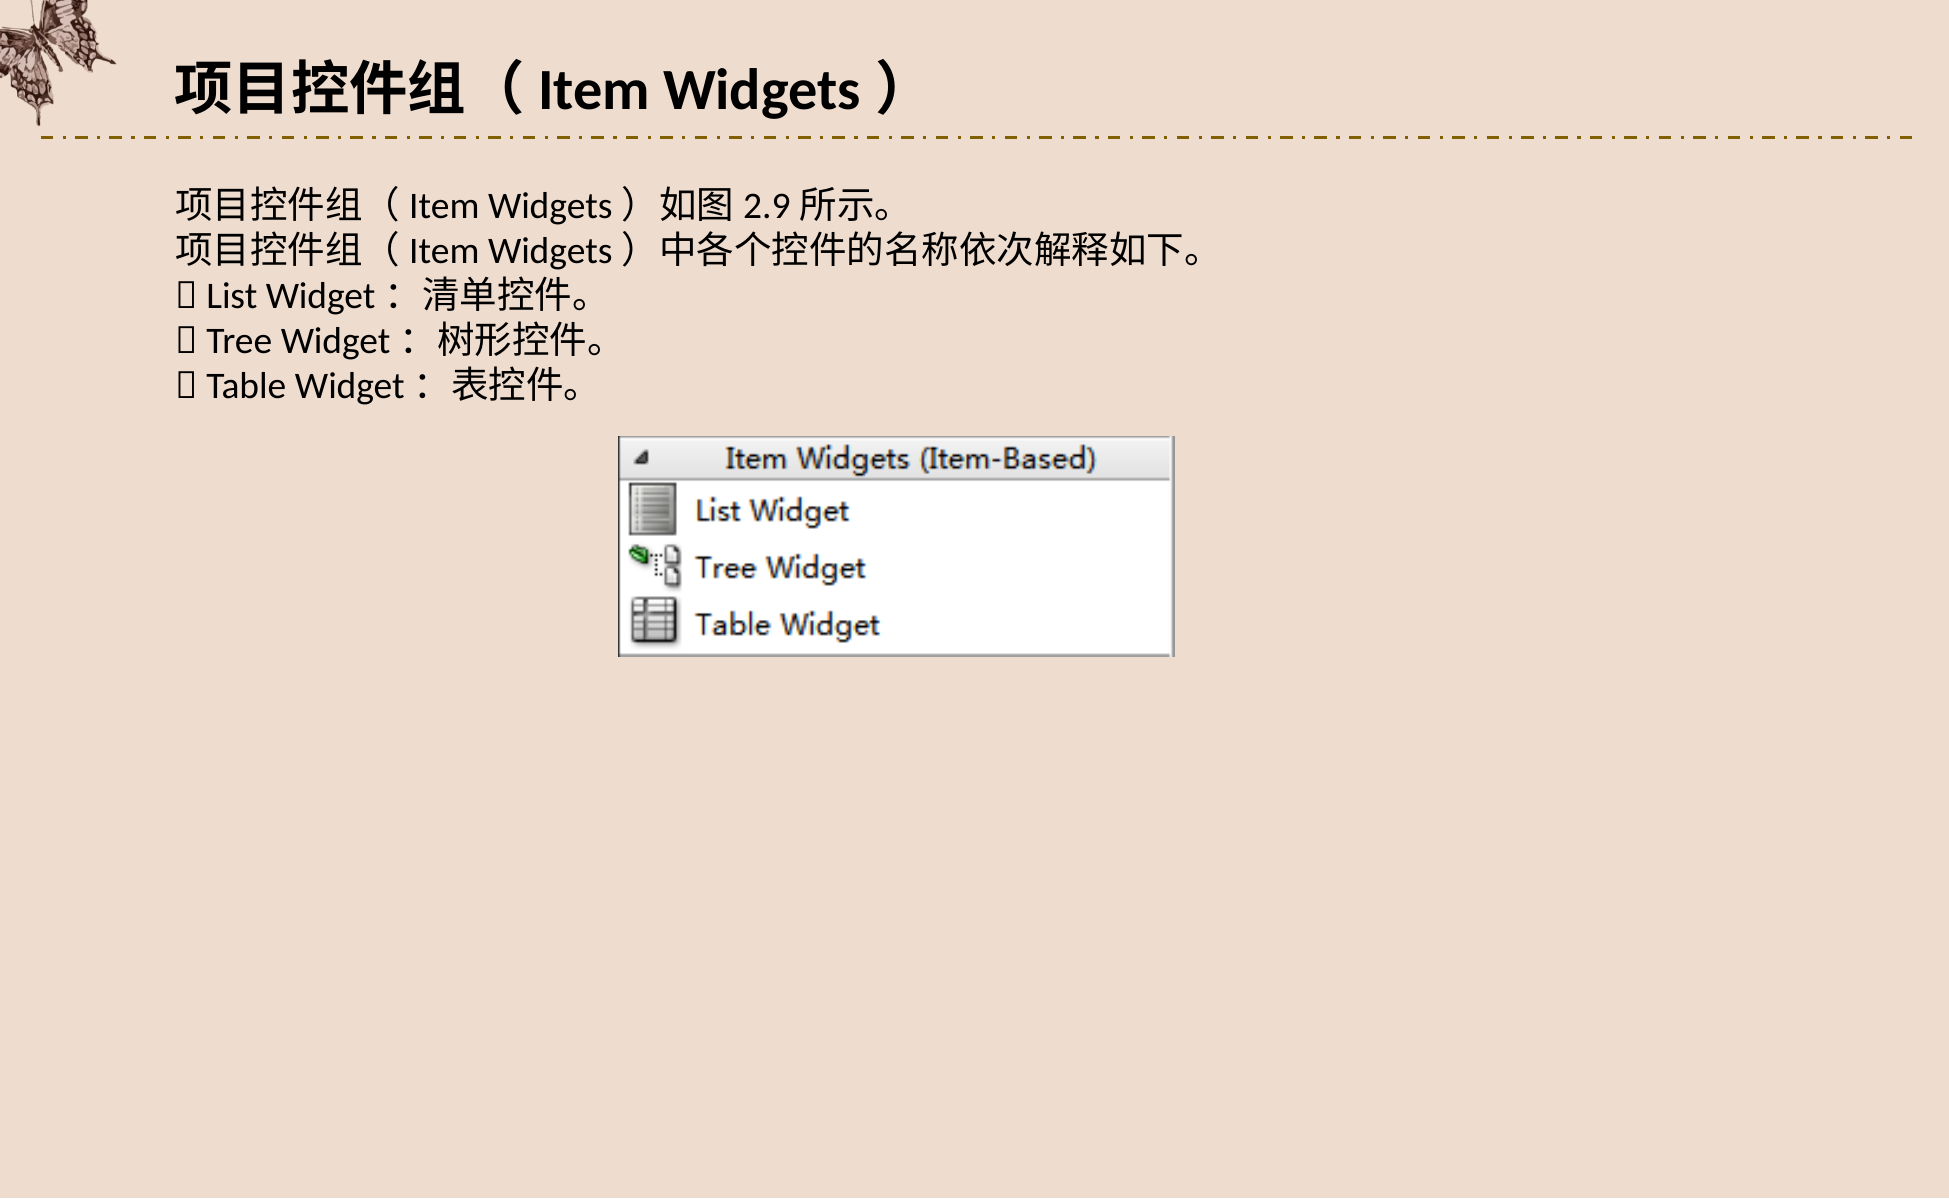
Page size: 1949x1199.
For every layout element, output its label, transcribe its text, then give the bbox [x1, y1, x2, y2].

text_box 项目控件组（Item Widgets）如图2.9所示。 项目控件组（Item Widgets）中各个控件的名称依次解释如下。  List Widget：清单控件。  Tree Widget：树形控件。  Table Widget：表控件。 [160, 173, 1806, 414]
picture [618, 436, 1175, 657]
picture [0, 0, 142, 138]
text_box 项目控件组（Item Widgets） [160, 43, 1175, 129]
